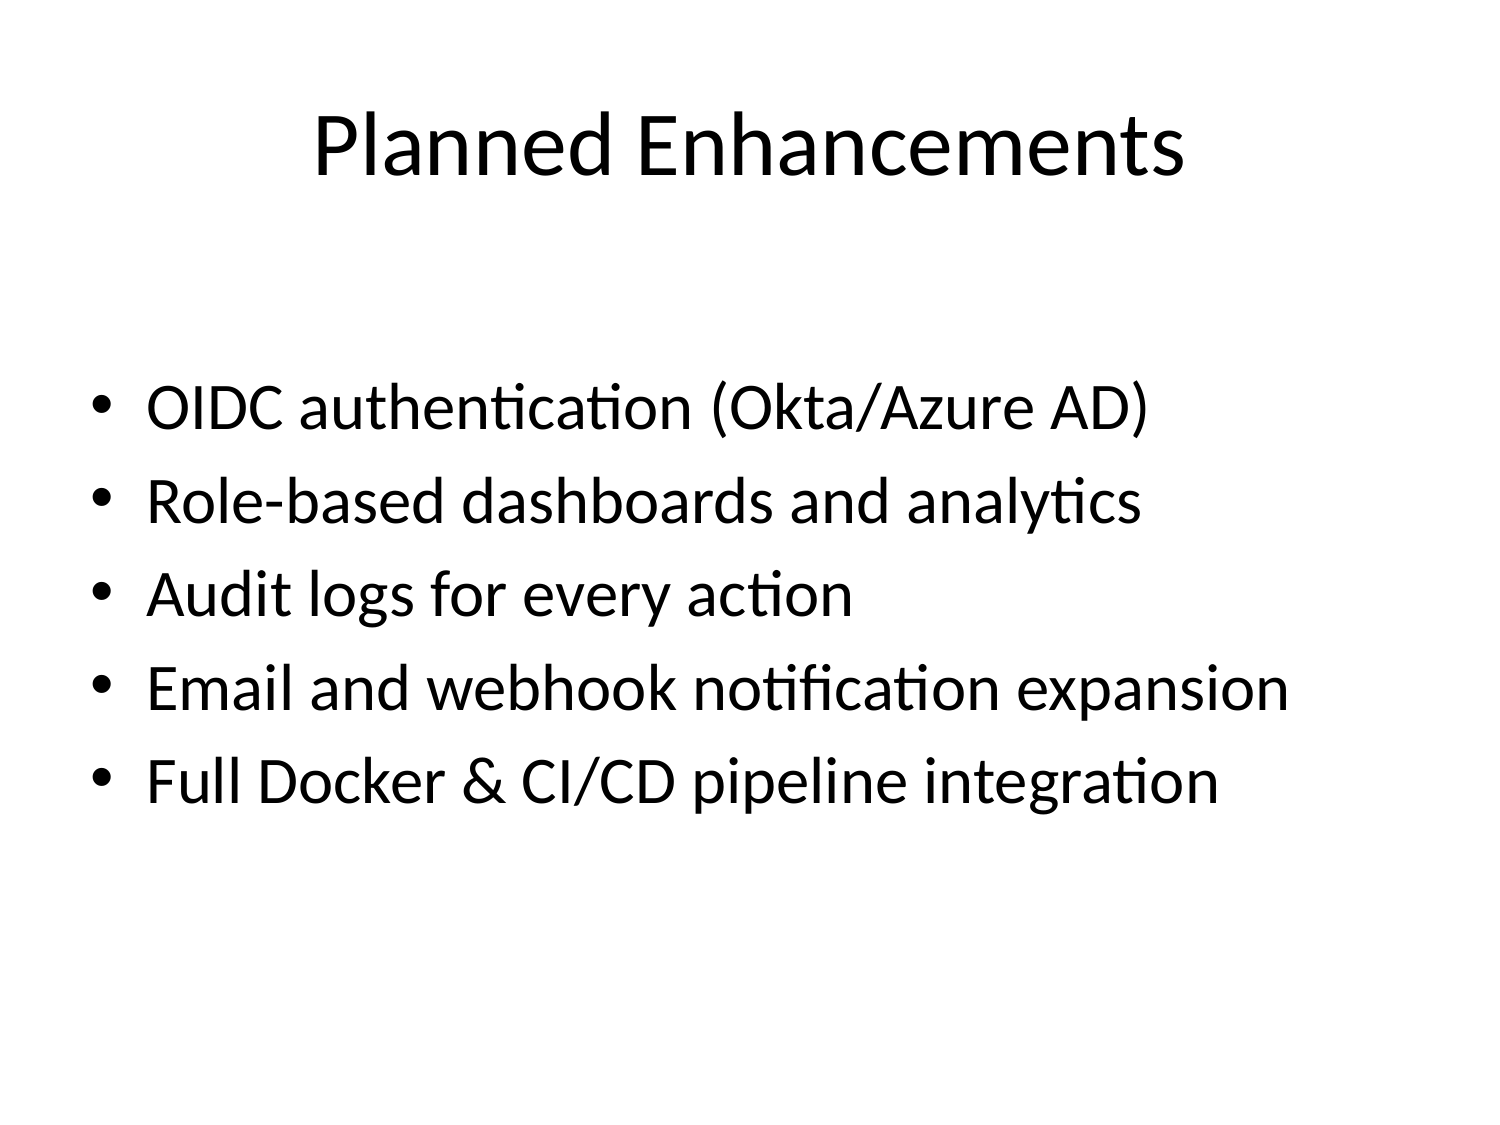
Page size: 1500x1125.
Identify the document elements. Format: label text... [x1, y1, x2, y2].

title Planned Enhancements [75, 45, 1425, 233]
list OIDC authentication (Okta/Azure AD) Role-based dashboards and analytics Audit logs for every action Email and webhook notification expansion Full Docker & CI/CD pipeline integration [75, 262, 1425, 1005]
